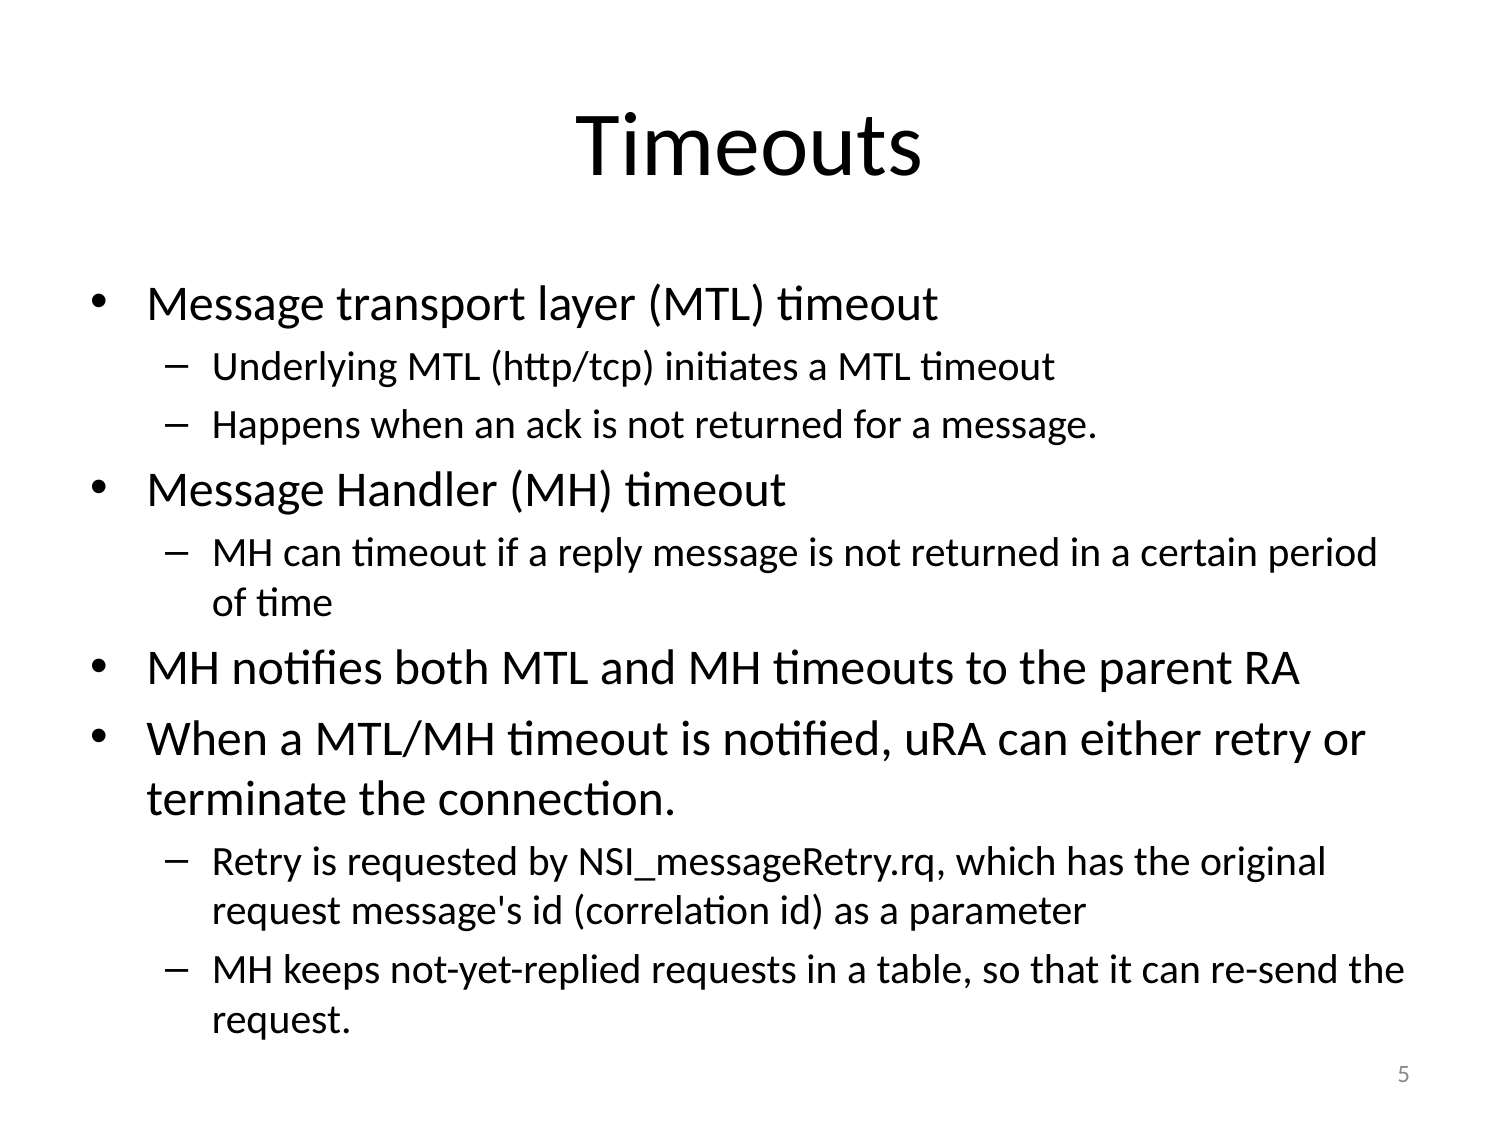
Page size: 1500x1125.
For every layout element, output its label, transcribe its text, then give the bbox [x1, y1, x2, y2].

title Timeouts [75, 45, 1425, 233]
list Message transport layer (MTL) timeout Underlying MTL (http/tcp) initiates a MTL timeout Happens when an ack is not returned for a message. Message Handler (MH) timeout MH can timeout if a reply message is not returned in a certain period of time MH notifies both MTL and MH timeouts to the parent RA When a MTL/MH timeout is notified, uRA can either retry or terminate the connection. Retry is requested by NSI_messageRetry.rq, which has the original request message's id (correlation id) as a parameter MH keeps not-yet-replied requests in a table, so that it can re-send the request. [75, 262, 1425, 1005]
slide_number 5 [1074, 1042, 1425, 1103]
